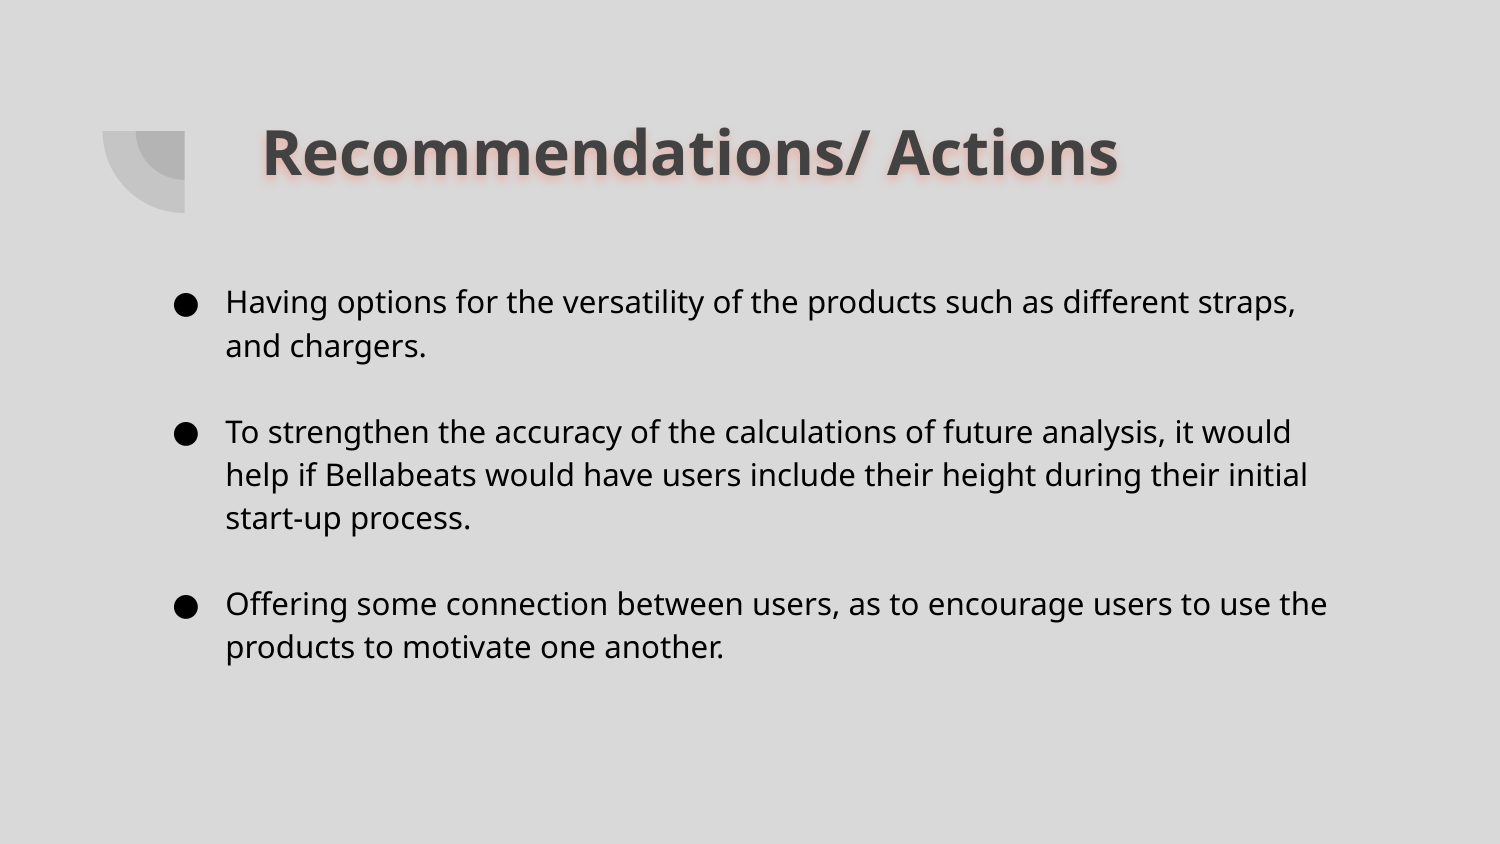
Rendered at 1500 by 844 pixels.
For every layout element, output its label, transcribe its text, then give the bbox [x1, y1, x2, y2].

title Recommendations/ Actions [213, 98, 1368, 263]
text_box Having options for the versatility of the products such as different straps, and chargers. To strengthen the accuracy of the calculations of future analysis, it would help if Bellabeats would have users include their height during their initial start-up process. Offering some connection between users, as to encourage users to use the products to motivate one another. [135, 262, 1365, 803]
